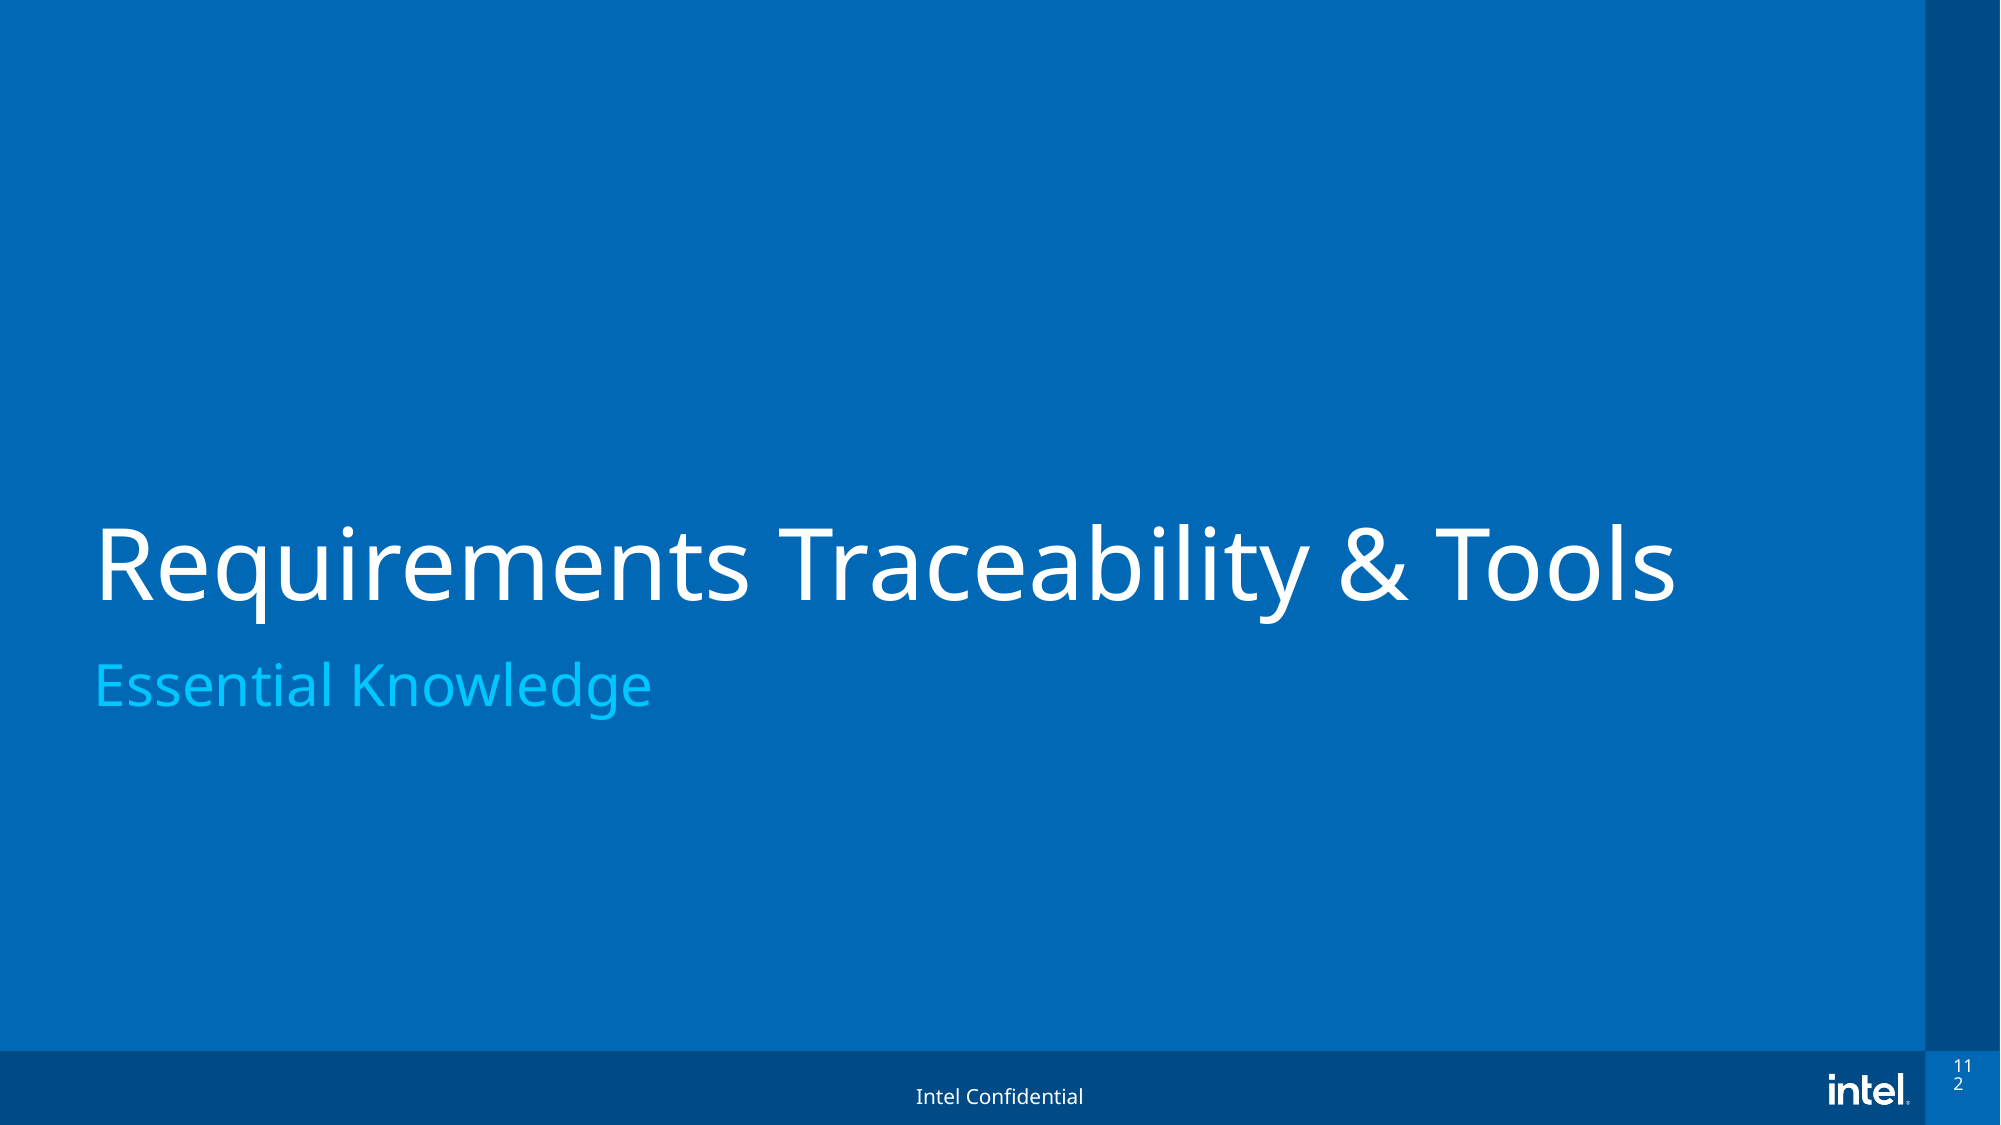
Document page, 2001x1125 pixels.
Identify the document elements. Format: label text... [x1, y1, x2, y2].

picture [1829, 1073, 1910, 1105]
list Essential Knowledge [93, 647, 1903, 721]
title Requirements Traceability & Tools [93, 350, 1901, 623]
